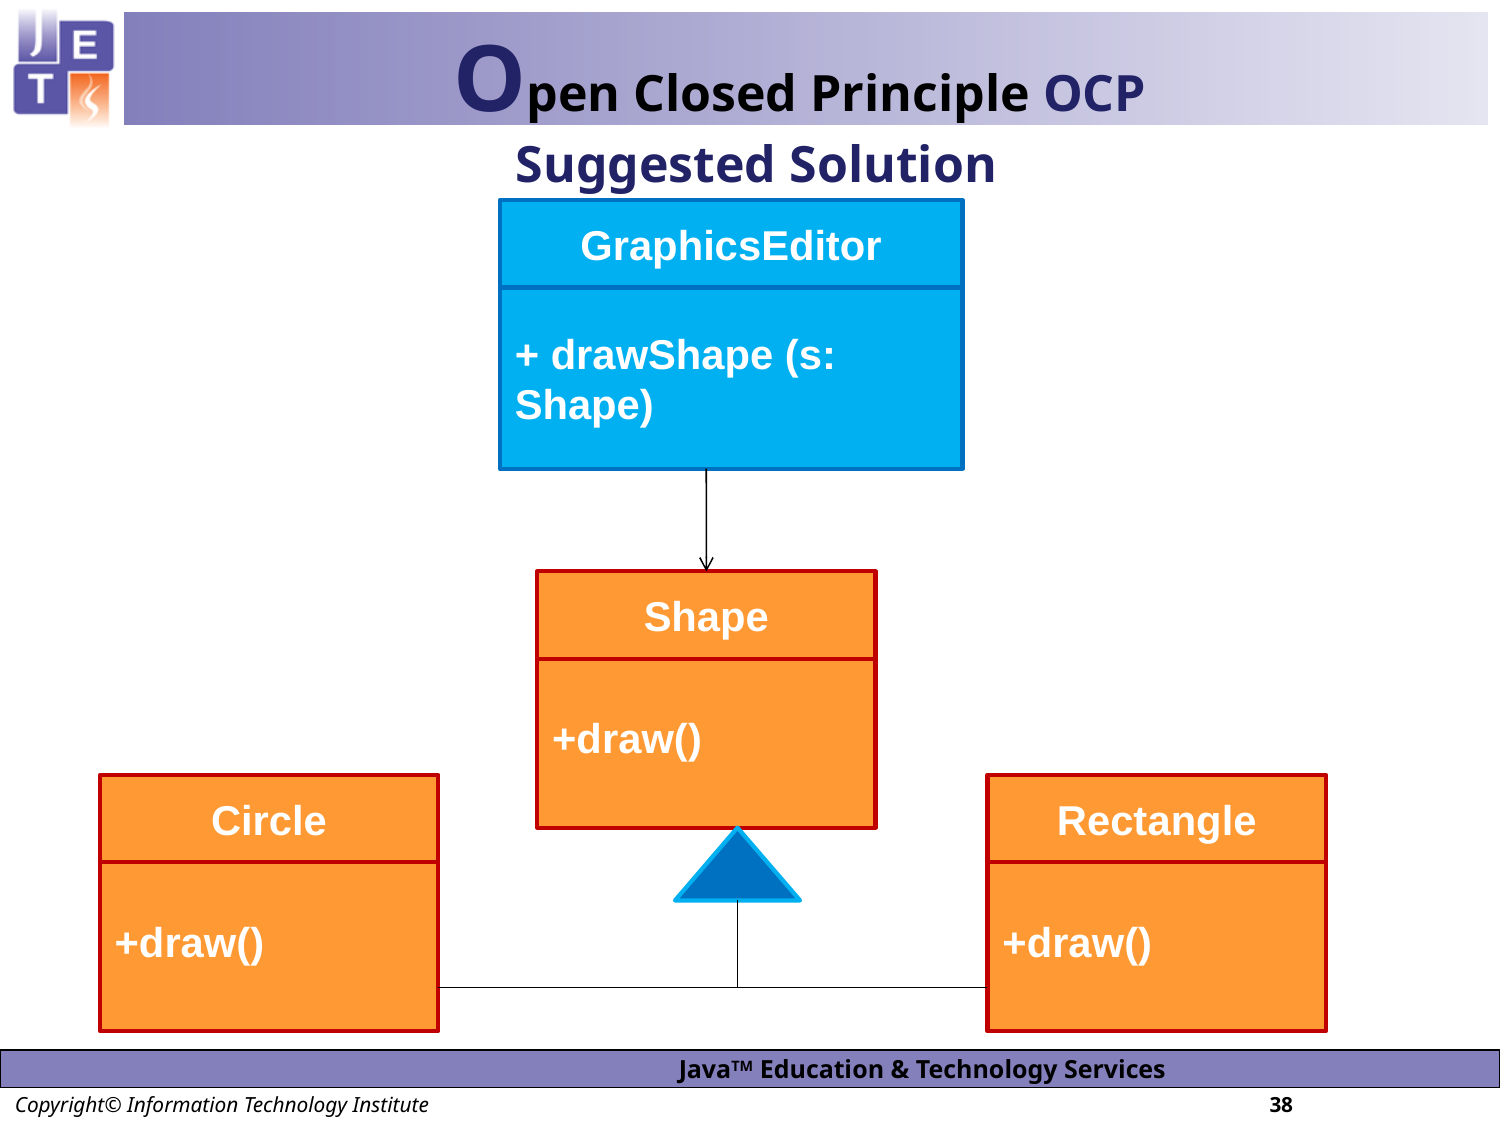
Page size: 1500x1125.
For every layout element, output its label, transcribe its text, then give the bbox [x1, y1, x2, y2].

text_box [438, 900, 735, 988]
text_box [536, 571, 876, 828]
title Open Closed Principle OCP [124, 24, 1476, 126]
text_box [499, 199, 963, 469]
text_box Suggested Solution [474, 112, 1039, 213]
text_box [99, 774, 439, 1032]
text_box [737, 900, 988, 988]
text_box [987, 774, 1327, 1032]
picture [4, 4, 120, 133]
text_box [674, 835, 801, 898]
